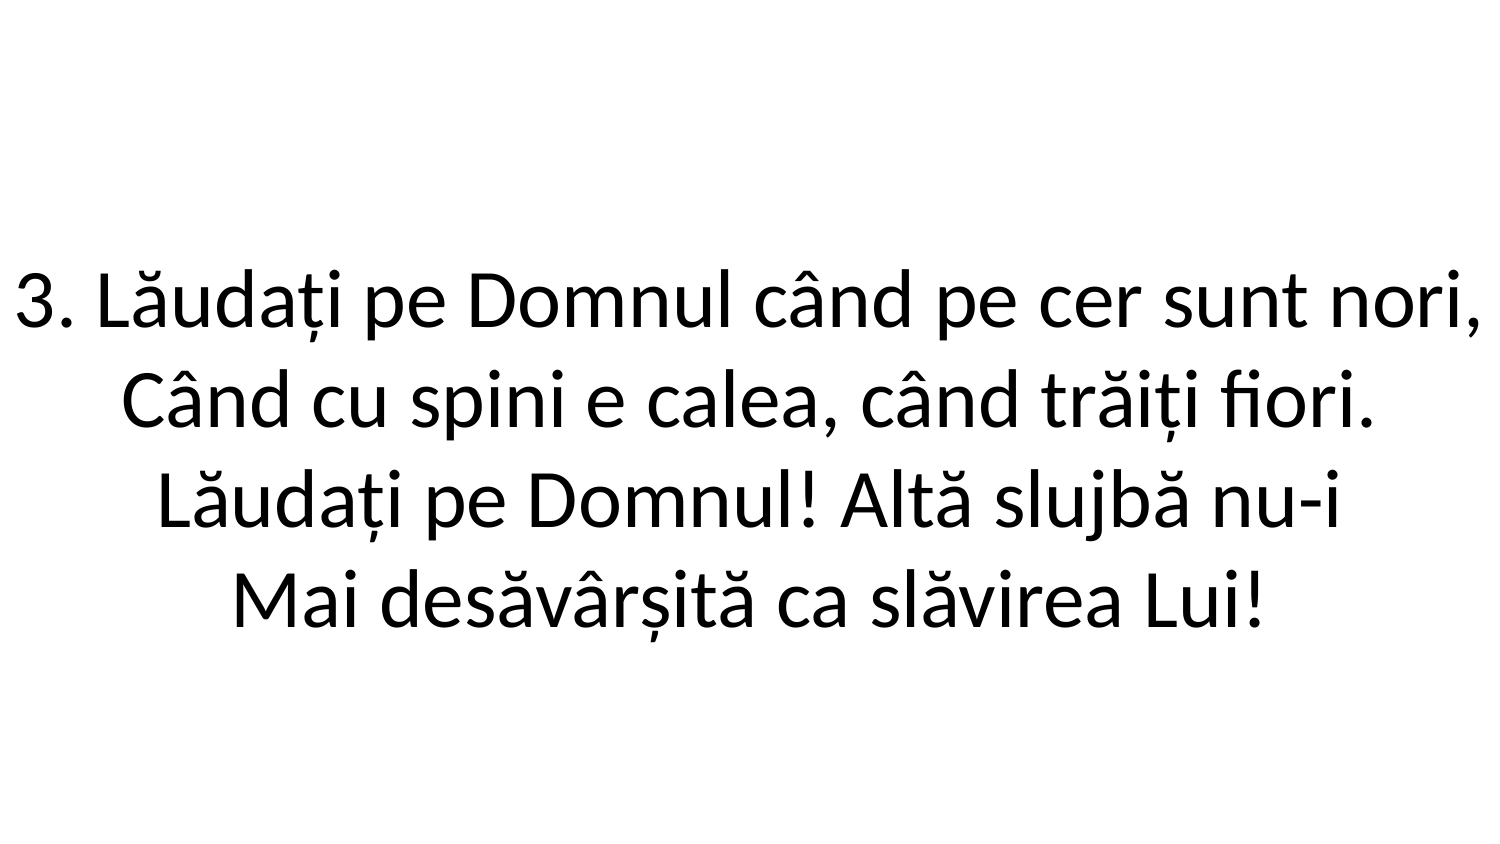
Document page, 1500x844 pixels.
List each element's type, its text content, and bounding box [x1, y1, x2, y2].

text_box 3. Lăudați pe Domnul când pe cer sunt nori, Când cu spini e calea, când trăiți fiori. Lăudați pe Domnul! Altă slujbă nu-i Mai desăvârșită ca slăvirea Lui! [0, 192, 1500, 652]
